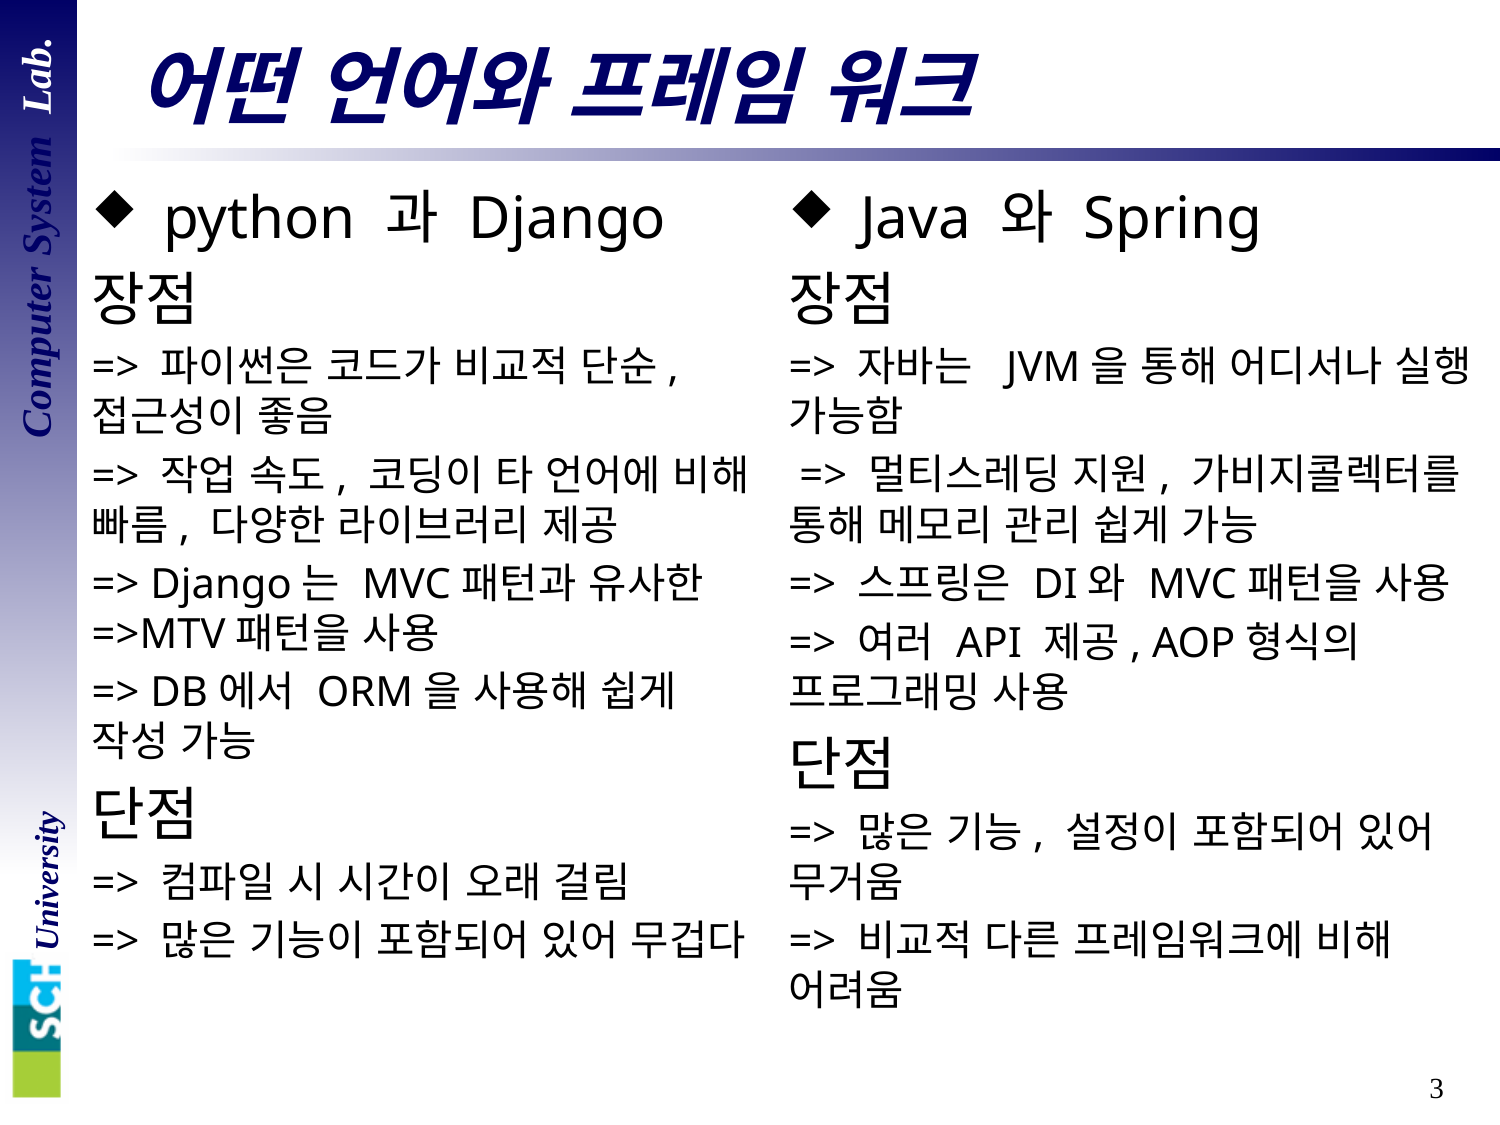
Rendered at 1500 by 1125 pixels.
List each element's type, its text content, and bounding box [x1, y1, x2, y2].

list python 과 Django 장점 => 파이썬은 코드가 비교적 단순, 접근성이 좋음 => 작업 속도, 코딩이 타 언어에 비해 빠름, 다양한 라이브러리 제공 => Django는 MVC패턴과 유사한 =>MTV패턴을 사용 => DB에서 ORM을 사용해 쉽게 작성 가능 단점 => 컴파일 시 시간이 오래 걸림 => 많은 기능이 포함되어 있어 무겁다 [76, 172, 773, 1100]
picture [5, 952, 69, 1104]
text_box Java 와 Spring 장점 => 자바는 JVM을 통해 어디서나 실행 가능함 => 멀티스레딩 지원, 가비지콜렉터를 통해 메모리 관리 쉽게 가능 => 스프링은 DI와 MVC패턴을 사용 => 여러 API 제공, AOP형식의 프로그래밍 사용 단점 => 많은 기능, 설정이 포함되어 있어 무거움 => 비교적 다른 프레임워크에 비해 어려움 [773, 172, 1500, 1125]
title 어떤 언어와 프레임 워크 [123, 25, 1460, 143]
